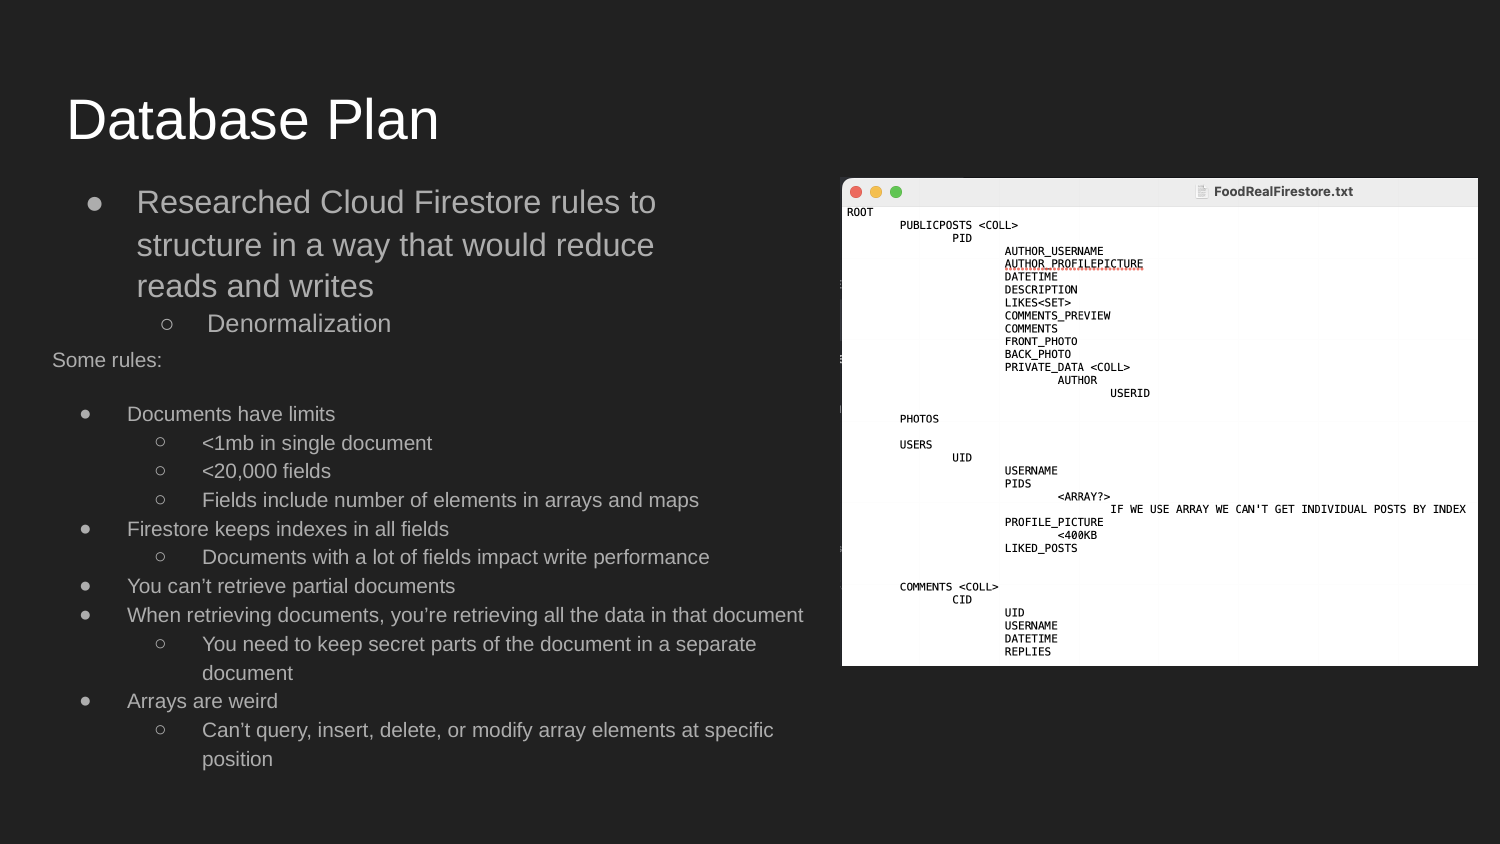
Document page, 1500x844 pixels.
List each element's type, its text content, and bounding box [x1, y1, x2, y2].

title Database Plan [51, 72, 1449, 167]
list Some rules: Documents have limits <1mb in single document <20,000 fields Fields include number of elements in arrays and maps Firestore keeps indexes in all fields Documents with a lot of fields impact write performance You can’t retrieve partial documents When retrieving documents, you’re retrieving all the data in that document You need to keep secret parts of the document in a separate document Arrays are weird Can’t query, insert, delete, or modify array elements at specific position [37, 328, 823, 808]
picture [840, 177, 1479, 667]
list Researched Cloud Firestore rules to structure in a way that would reduce reads and writes Denormalization [51, 164, 759, 328]
